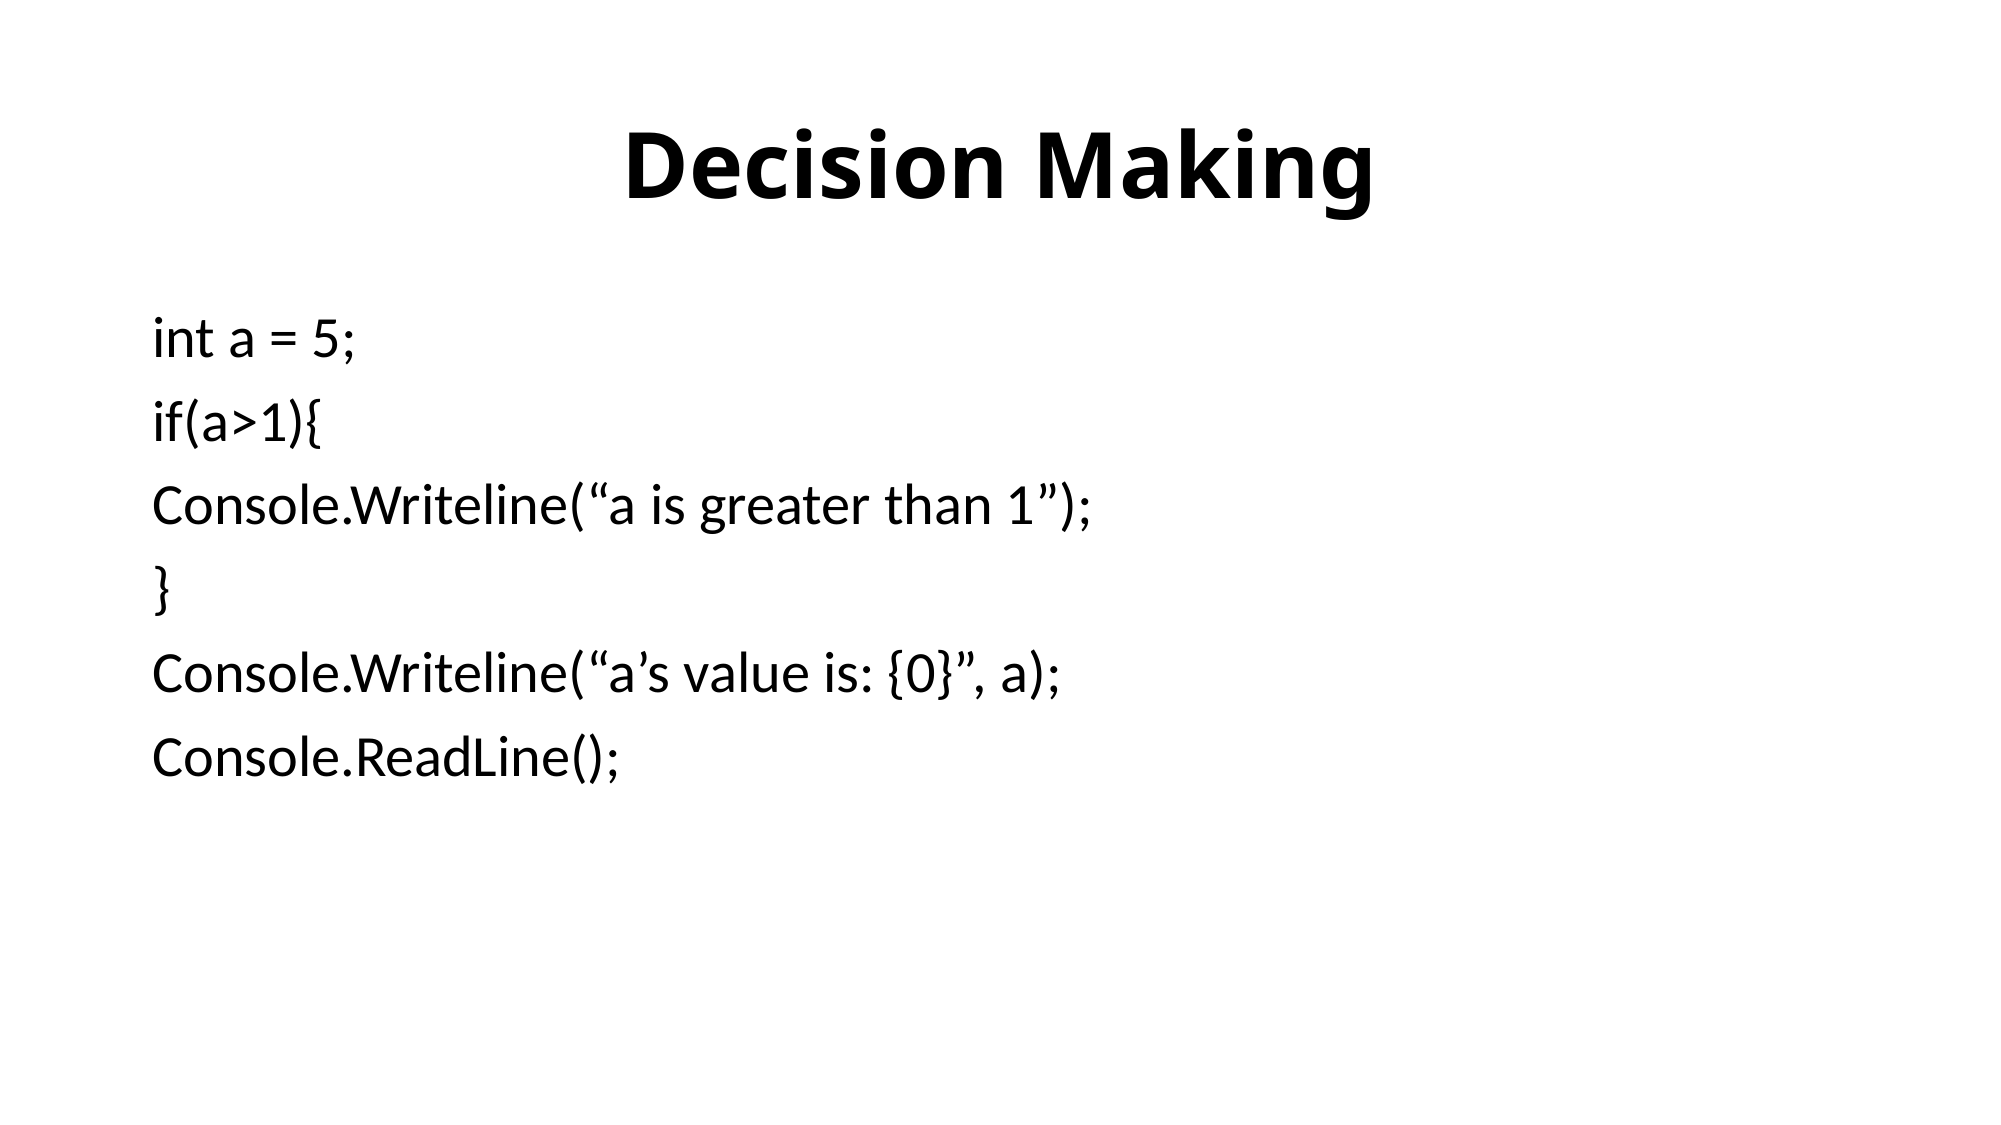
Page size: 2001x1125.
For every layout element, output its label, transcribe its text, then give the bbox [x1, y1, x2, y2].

title Decision Making [137, 59, 1863, 278]
list int a = 5; if(a>1){ Console.Writeline(“a is greater than 1”); } Console.Writeline(“a’s value is: {0}”, a); Console.ReadLine(); [137, 299, 1863, 1014]
